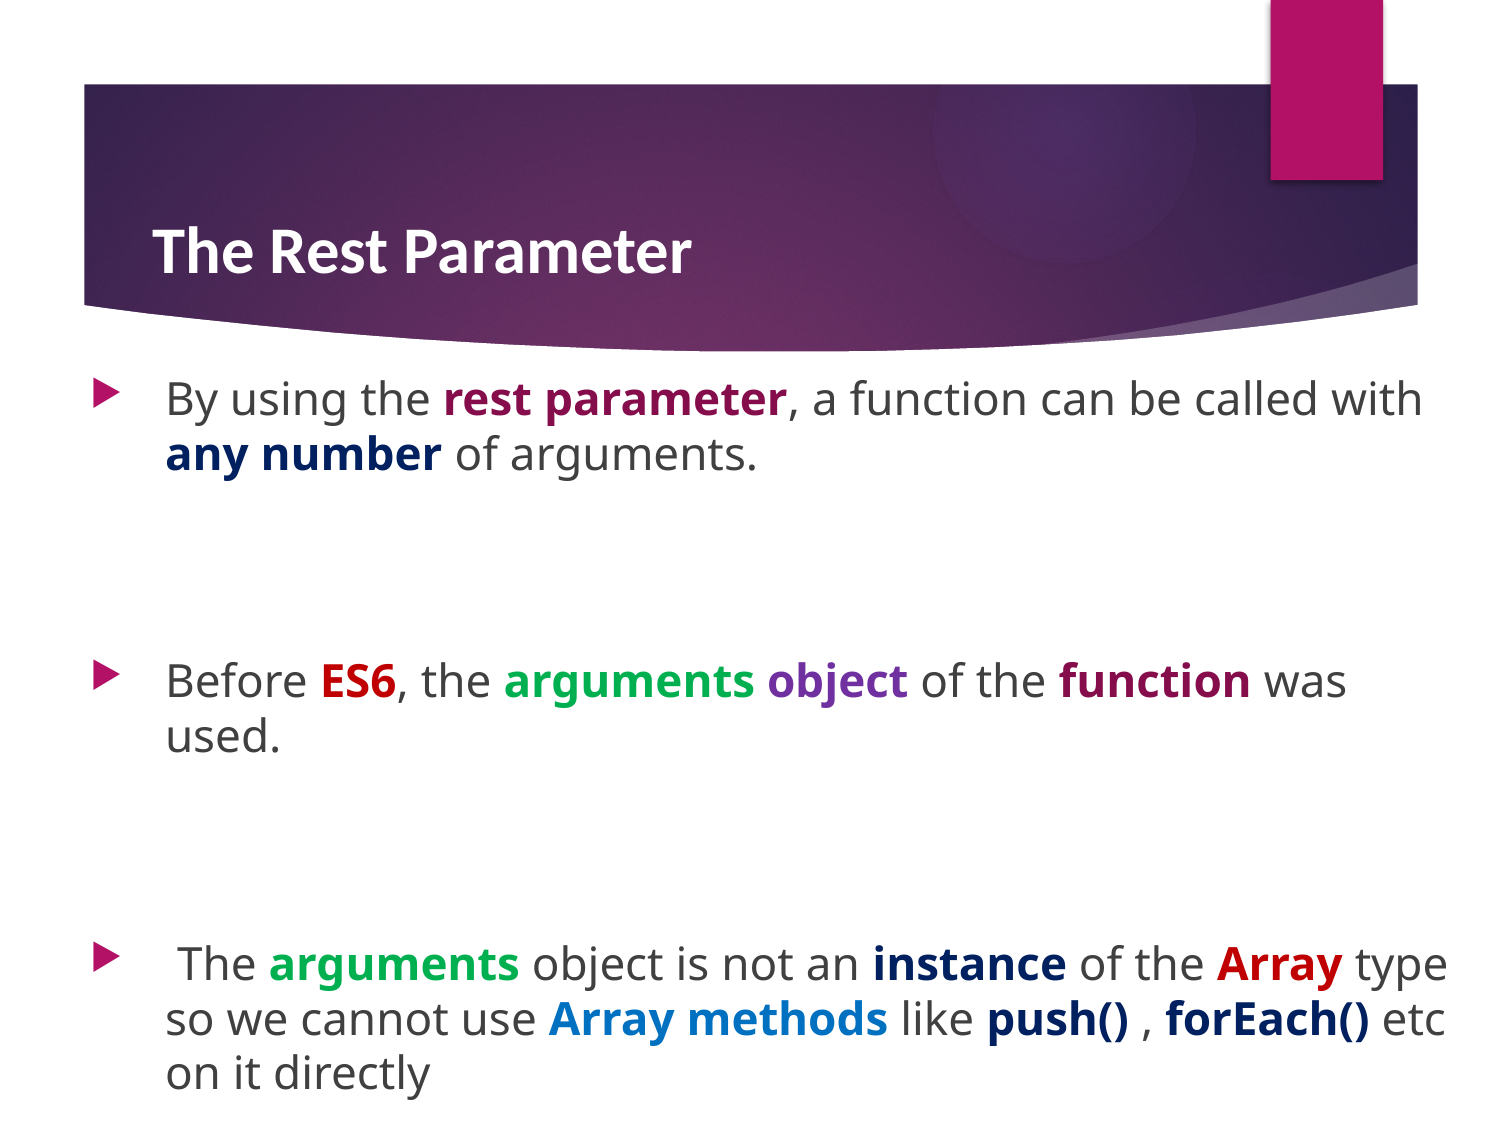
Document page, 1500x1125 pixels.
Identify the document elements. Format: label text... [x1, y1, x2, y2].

title The Rest Parameter [137, 149, 1500, 275]
list By using the rest parameter, a function can be called with any number of arguments. Before ES6, the arguments object of the function was used. The arguments object is not an instance of the Array type so we cannot use Array methods like push() , forEach() etc on it directly [75, 362, 1470, 1125]
